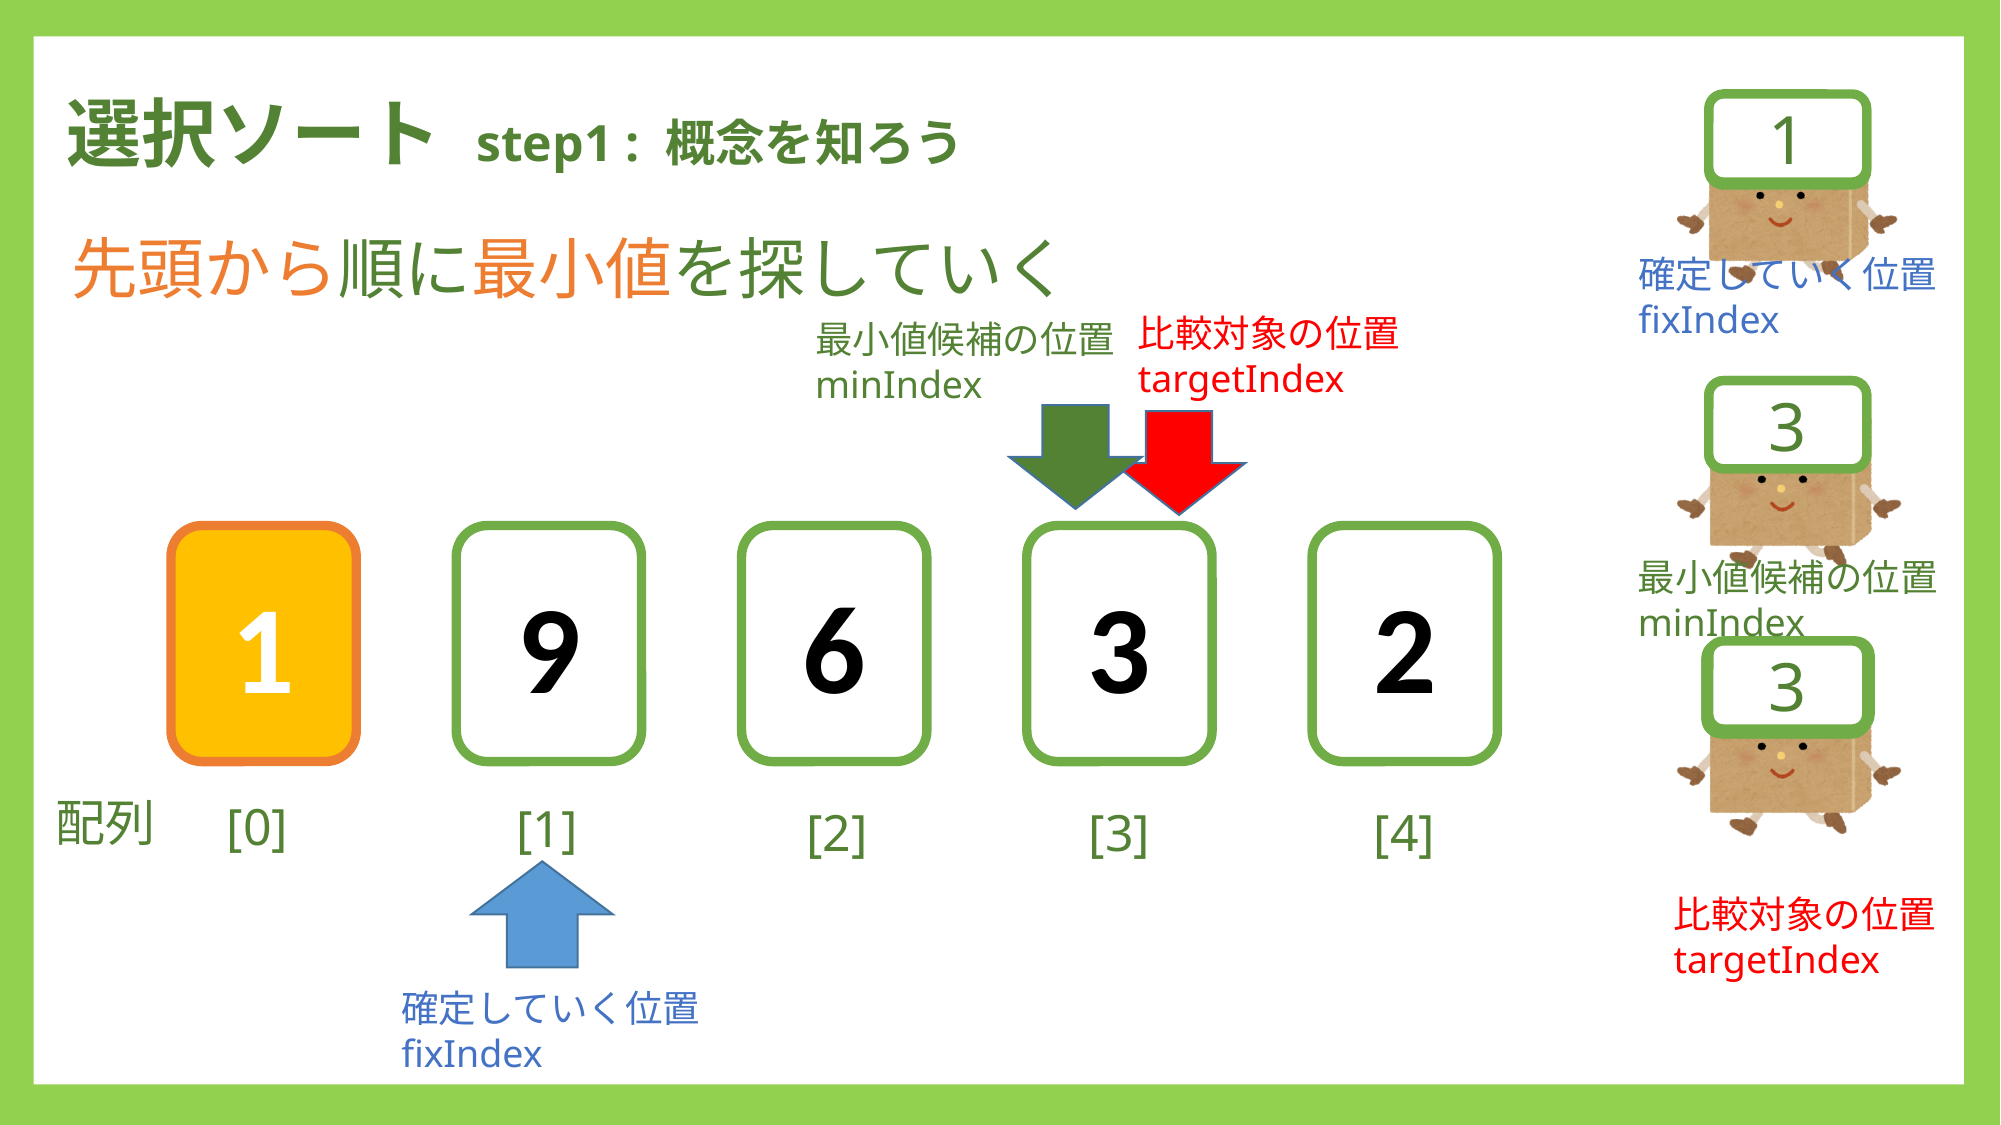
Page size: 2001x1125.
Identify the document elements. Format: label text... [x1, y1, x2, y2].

text_box [1124, 410, 1249, 517]
picture [1669, 96, 1903, 308]
text_box [4] [1359, 794, 1451, 870]
text_box 確定していく位置 fixIndex [386, 977, 716, 1082]
text_box [1006, 414, 1145, 511]
text_box 確定していく位置 fixIndex [1623, 243, 1953, 349]
picture [1669, 378, 1907, 594]
text_box 1 [1714, 92, 1862, 96]
text_box 比較対象の位置 targetIndex [1658, 883, 1951, 989]
text_box 選択ソート step1 : 概念を知ろう [52, 78, 980, 184]
text_box 比較対象の位置 targetIndex [1123, 302, 1416, 408]
text_box [0] [211, 788, 304, 863]
text_box 6 [740, 524, 928, 763]
text_box [1] [501, 790, 593, 866]
text_box 最小値候補の位置 minIndex [800, 308, 1131, 414]
text_box 2 [1311, 524, 1499, 763]
text_box 1 [169, 524, 358, 763]
text_box [468, 860, 616, 969]
text_box 9 [455, 524, 643, 763]
text_box 3 [1025, 524, 1214, 763]
text_box [3] [1073, 794, 1166, 870]
text_box 先頭から順に最小値を探していく [56, 219, 1086, 315]
text_box [2] [791, 794, 883, 870]
text_box 配列 [40, 784, 171, 860]
text_box 最小値候補の位置 minIndex [1623, 546, 1953, 652]
picture [1669, 645, 1907, 861]
